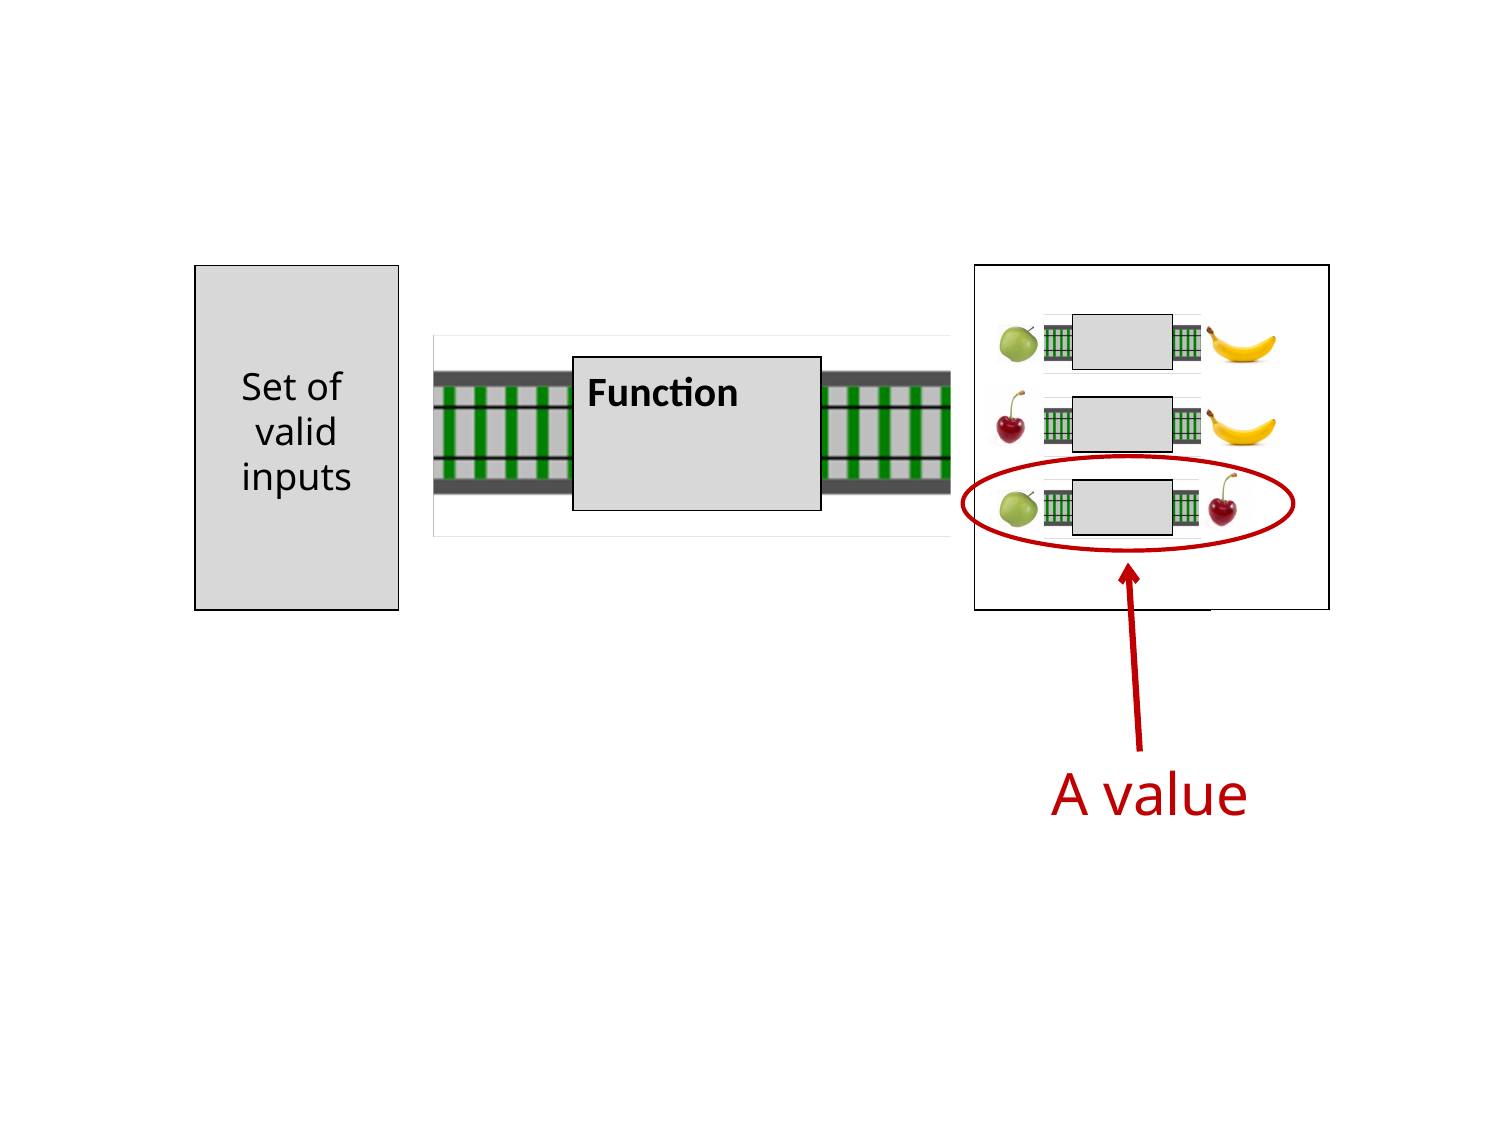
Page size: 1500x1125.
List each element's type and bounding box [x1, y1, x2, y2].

text_box [997, 467, 1254, 540]
text_box [950, 562, 1351, 837]
text_box [1213, 265, 1329, 560]
text_box [997, 314, 1282, 374]
text_box [985, 385, 1282, 457]
text_box [194, 265, 1211, 611]
text_box [1256, 471, 1296, 536]
